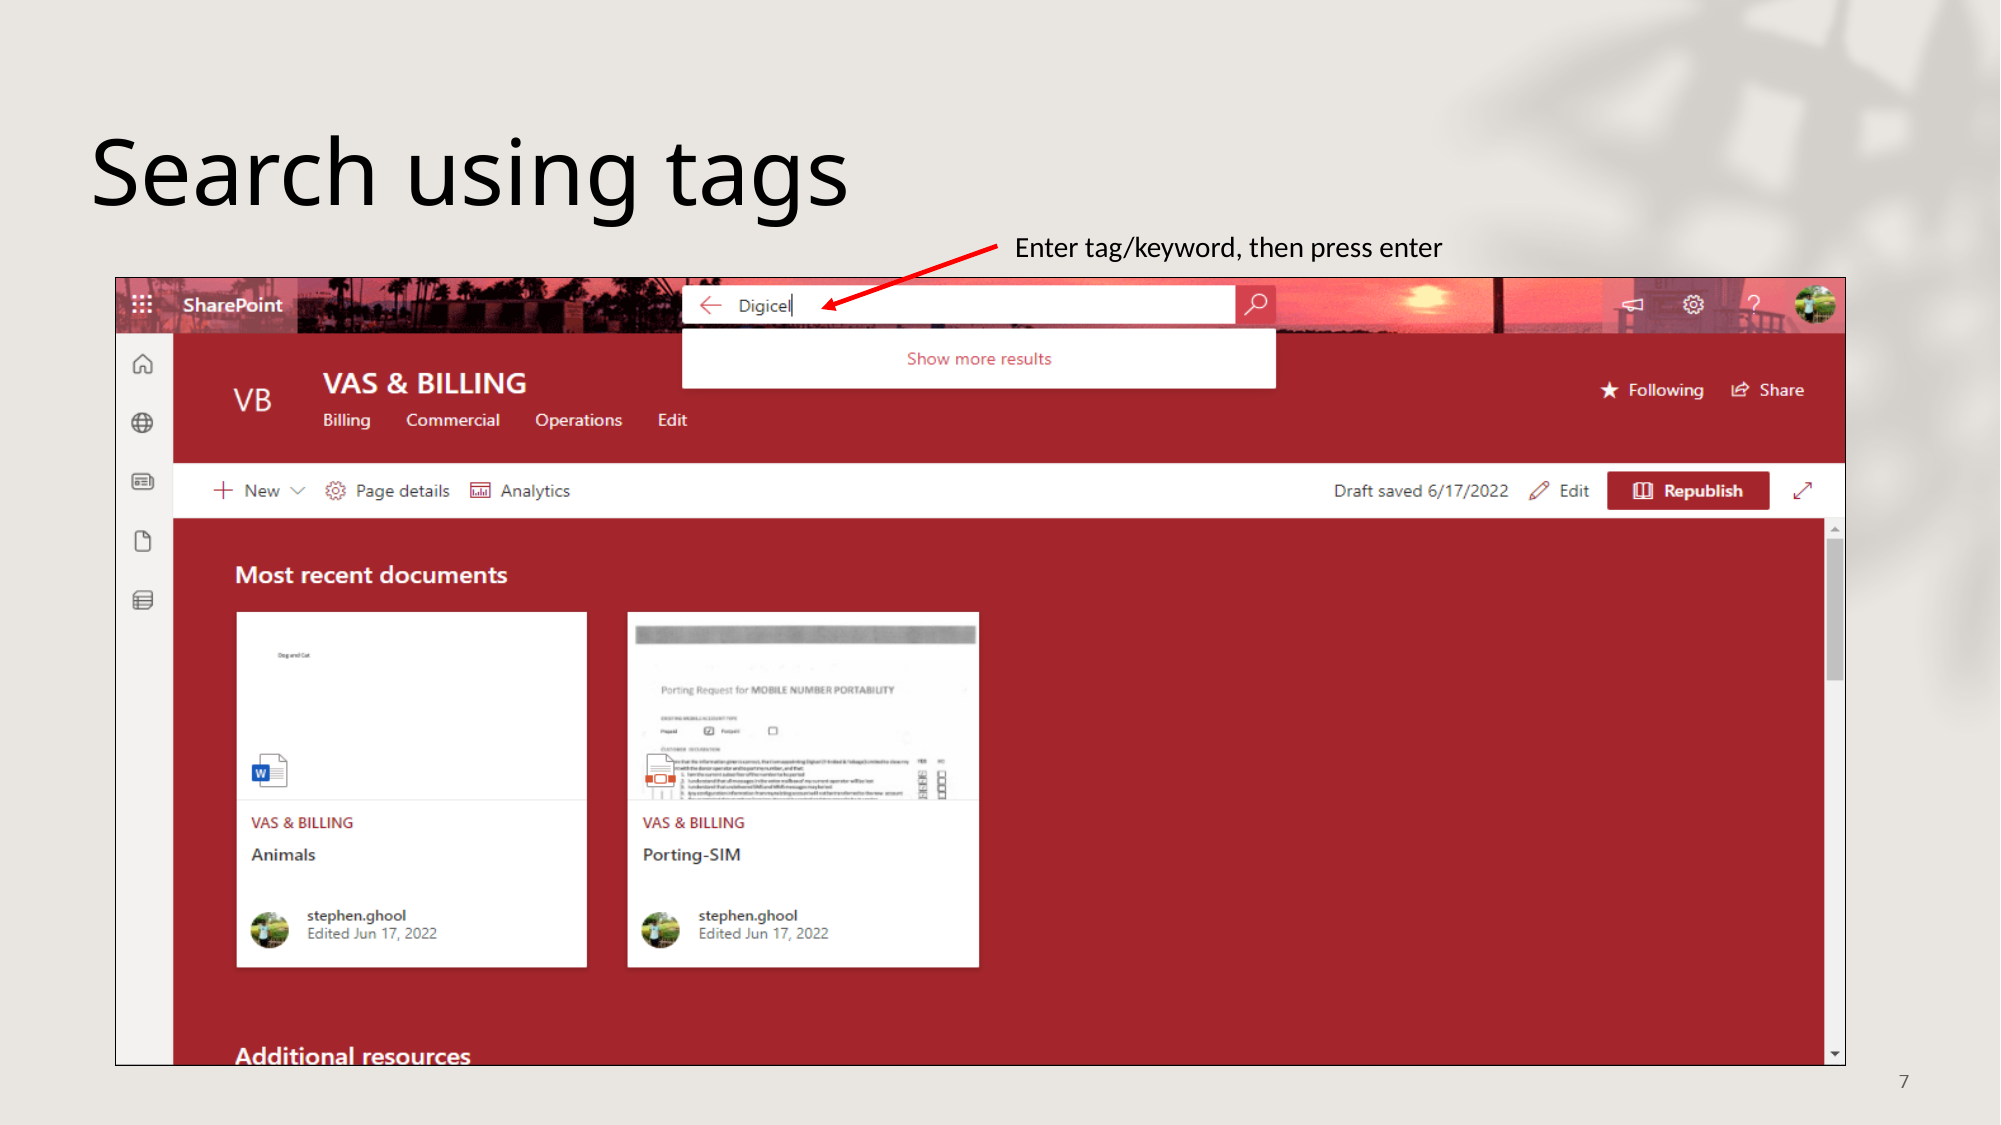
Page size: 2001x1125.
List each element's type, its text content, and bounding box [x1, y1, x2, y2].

title Search using tags [75, 60, 1863, 278]
text_box Enter tag/keyword, then press enter [1000, 220, 1459, 271]
slide_number 7 [1474, 1052, 1925, 1113]
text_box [820, 245, 998, 309]
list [115, 277, 1846, 1066]
